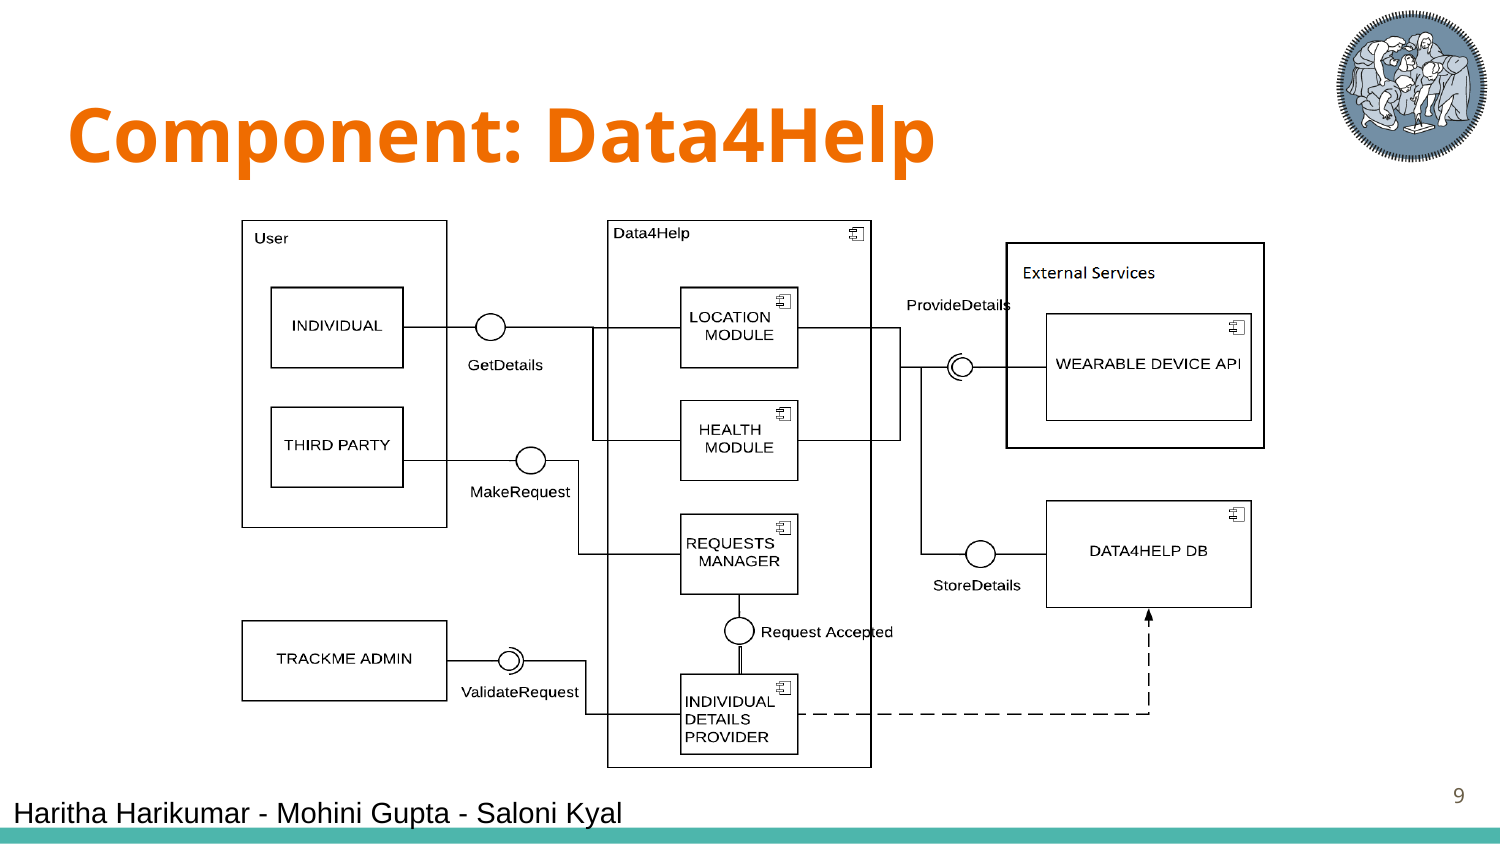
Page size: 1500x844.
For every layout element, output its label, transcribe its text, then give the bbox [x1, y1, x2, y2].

picture [153, 188, 1280, 794]
title Component: Data4Help [51, 72, 1449, 189]
slide_number ‹#› [1389, 764, 1480, 830]
text_box Haritha Harikumar - Mohini Gupta - Saloni Kyal [0, 779, 713, 844]
picture [1322, 0, 1500, 177]
